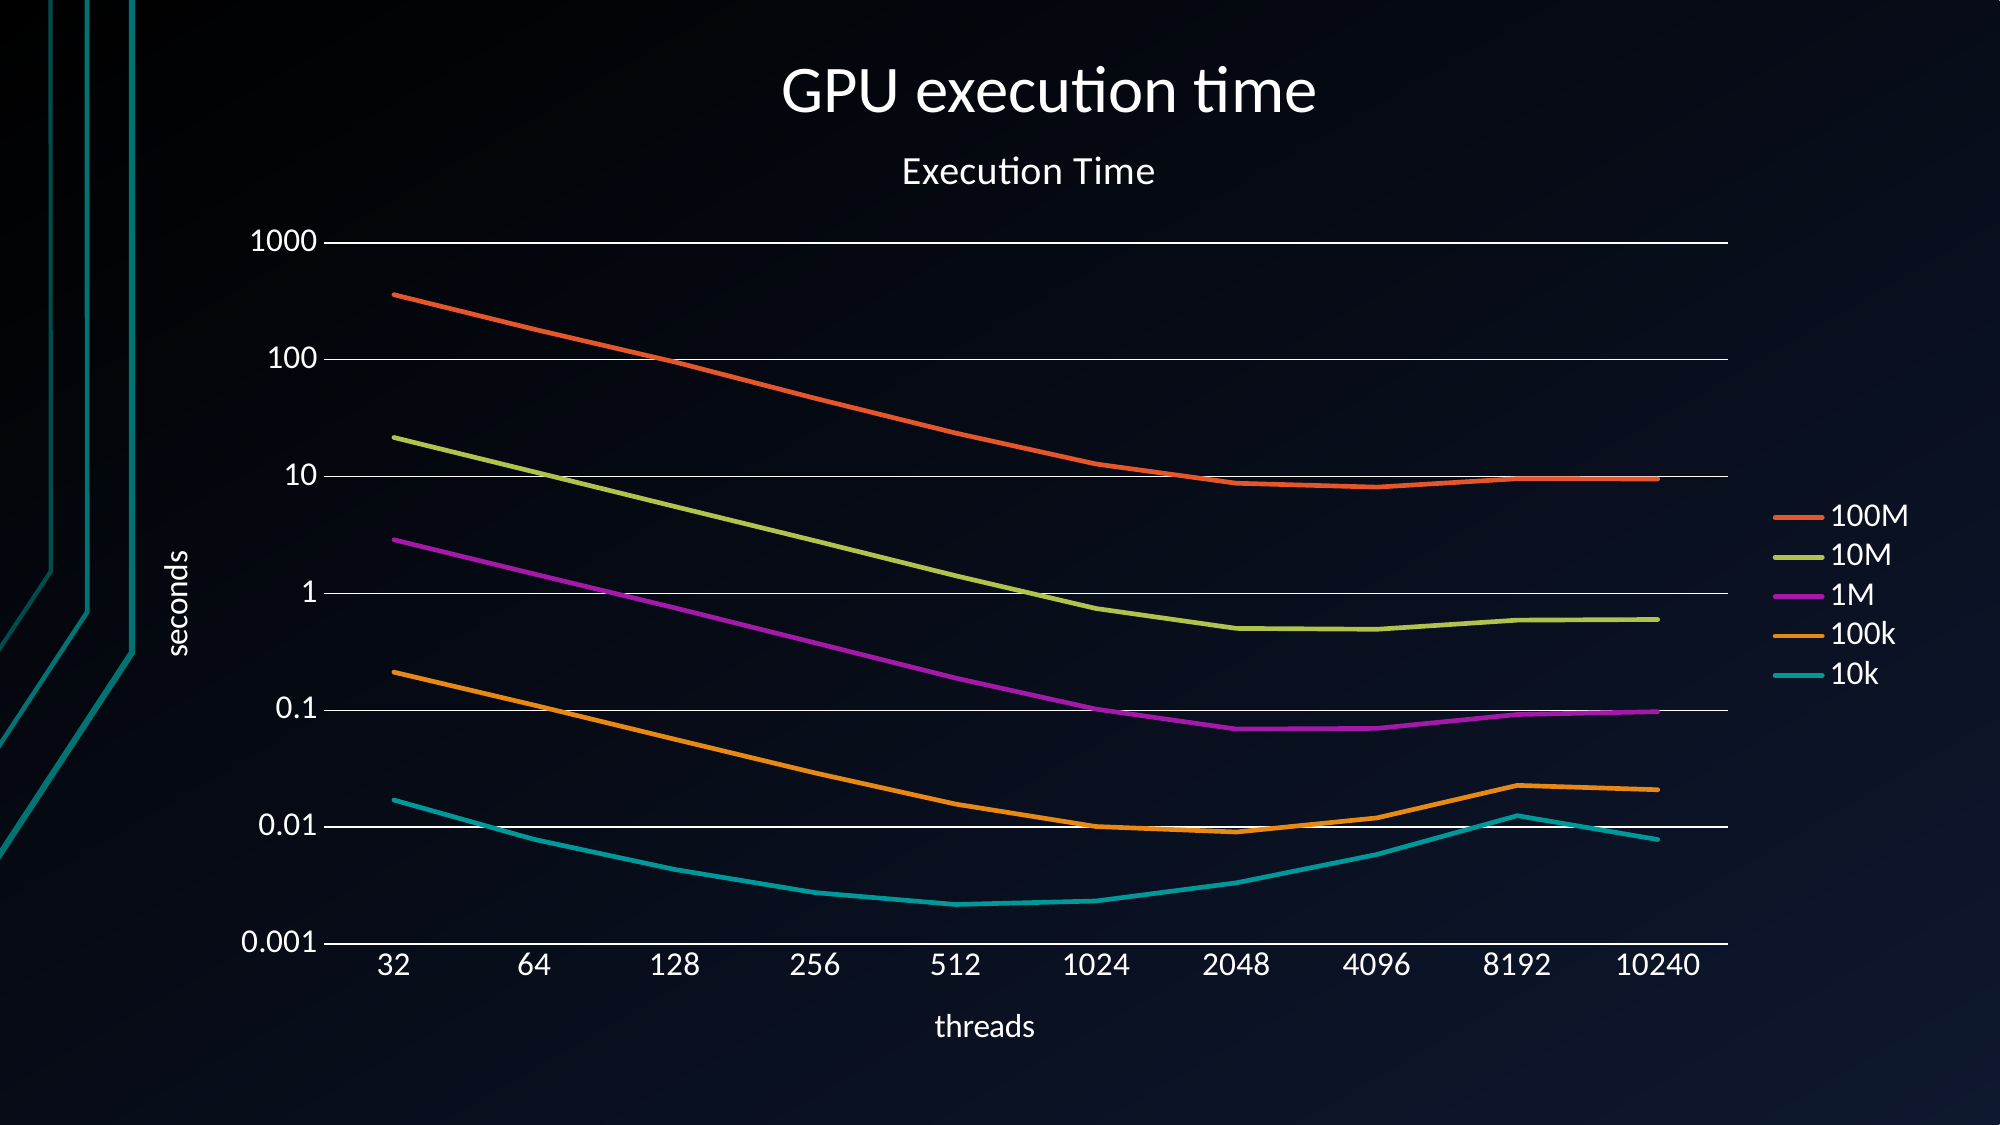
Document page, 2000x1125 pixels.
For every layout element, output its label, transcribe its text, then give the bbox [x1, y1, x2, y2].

title GPU execution time [199, 45, 1900, 110]
chart [125, 113, 1934, 1081]
